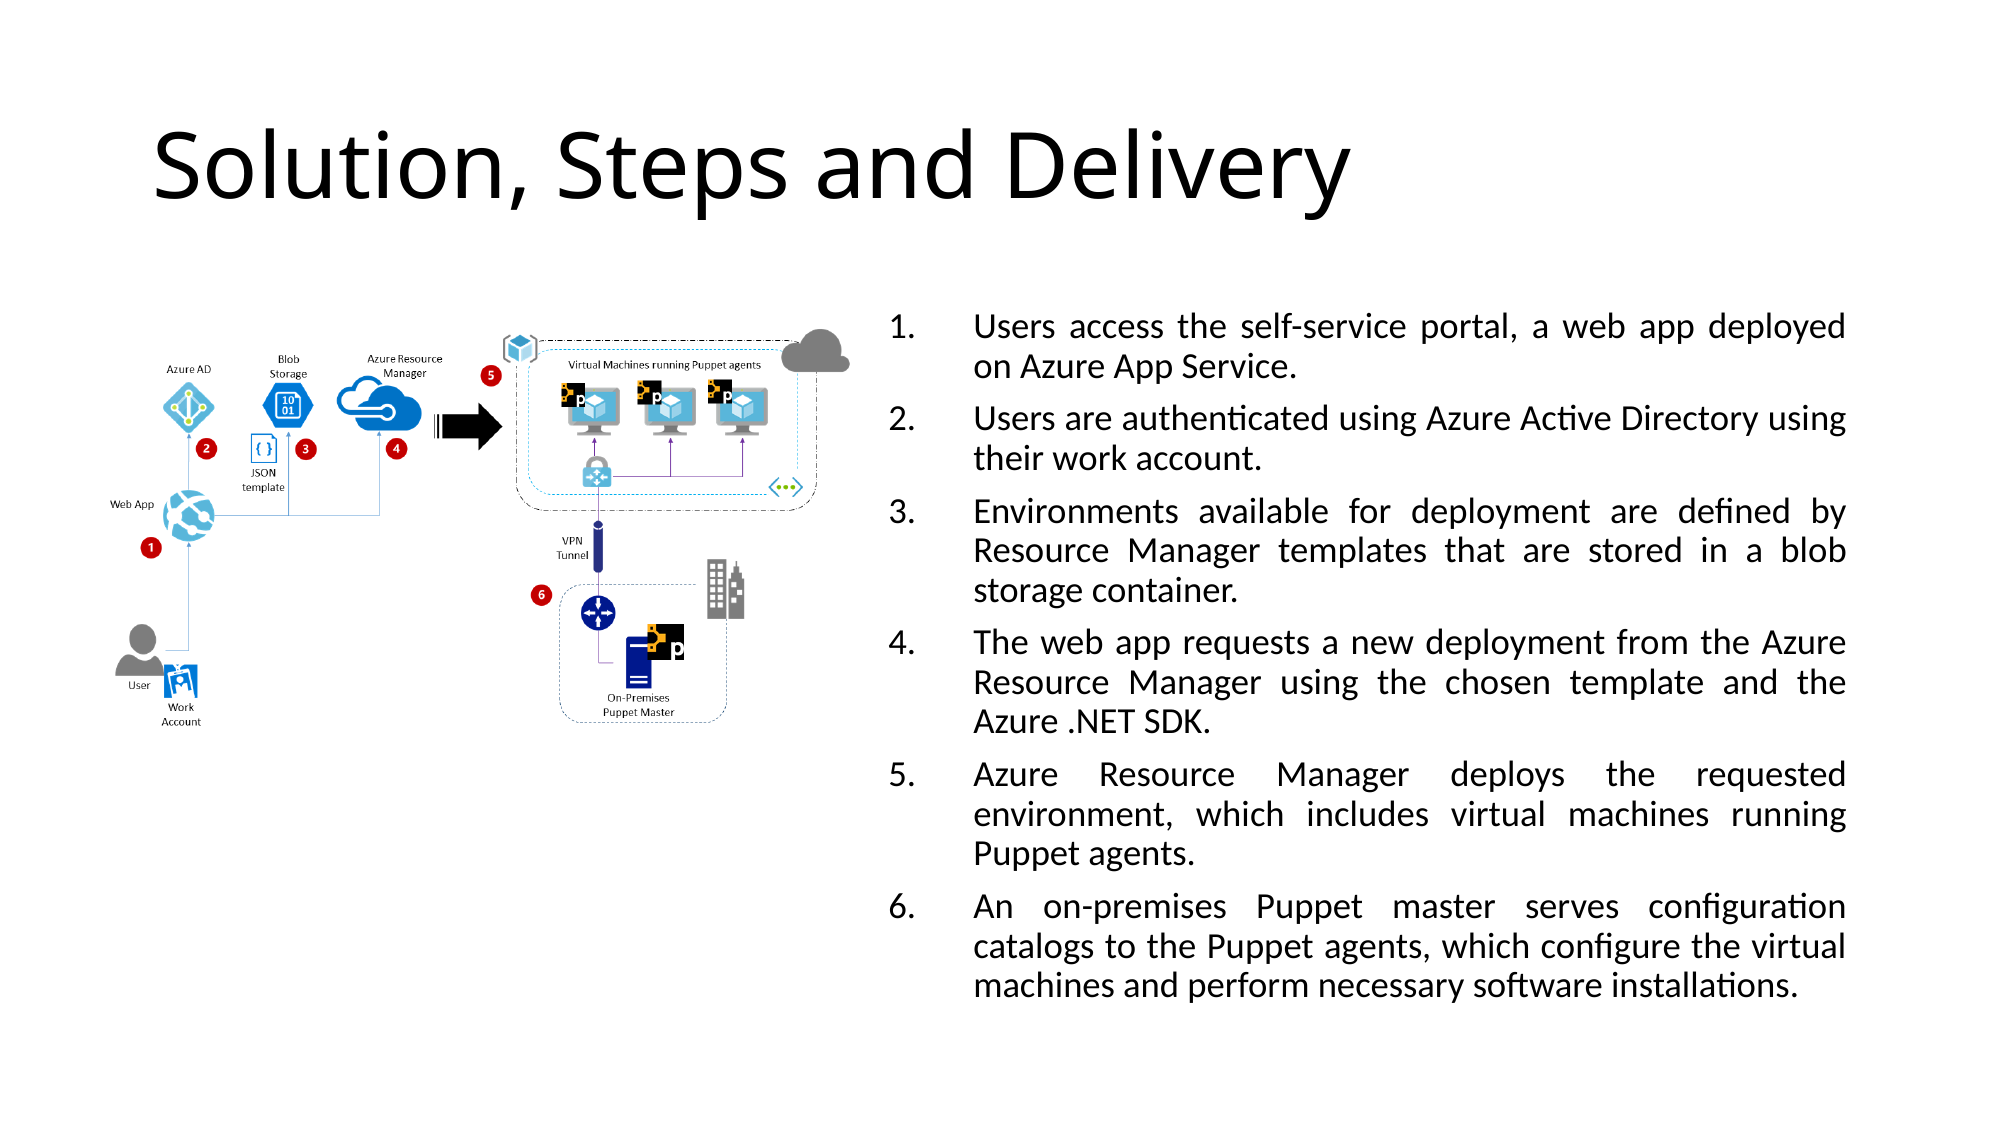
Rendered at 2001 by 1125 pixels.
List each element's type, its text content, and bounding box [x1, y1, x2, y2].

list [68, 299, 874, 753]
text_box Users access the self-service portal, a web app deployed on Azure App Service. Users are authenticated using Azure Active Directory using their work account. Environments available for deployment are defined by Resource Manager templates that are stored in a blob storage container. The web app requests a new deployment from the Azure Resource Manager using the chosen template and the Azure .NET SDK. Azure Resource Manager deploys the requested environment, which includes virtual machines running Puppet agents. An on-premises Puppet master serves configuration catalogs to the Puppet agents, which configure the virtual machines and perform necessary software installations. [873, 299, 1863, 1014]
title Solution, Steps and Delivery [137, 59, 1863, 278]
